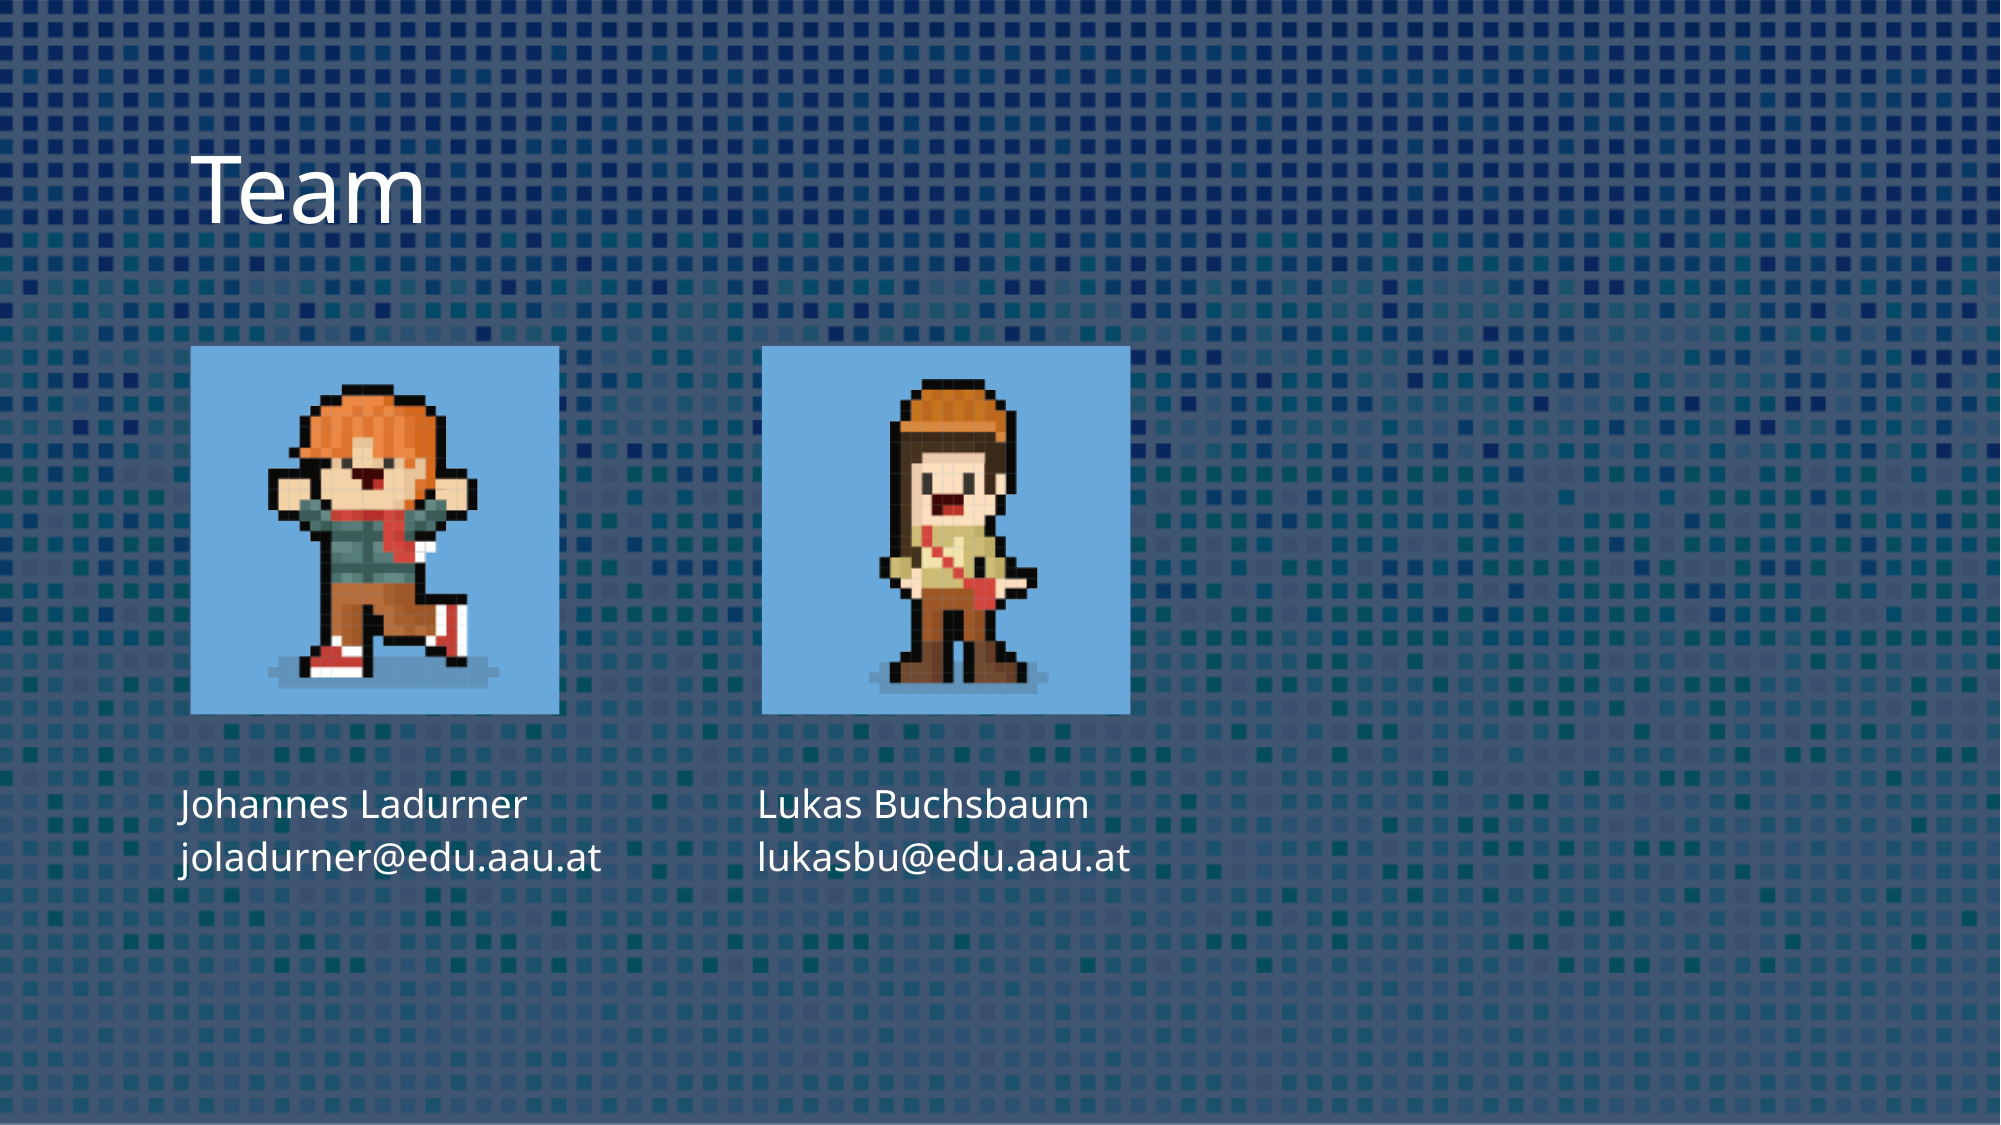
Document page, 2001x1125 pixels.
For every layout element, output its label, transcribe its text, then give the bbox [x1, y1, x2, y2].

text_box Team [190, 142, 1686, 283]
text_box Lukas Buchsbaum lukasbu@edu.aau.at [756, 774, 1131, 887]
text_box Johannes Ladurner joladurner@edu.aau.at [180, 774, 602, 887]
picture [0, 0, 2000, 1125]
text_box [761, 345, 1132, 715]
text_box [190, 345, 560, 715]
